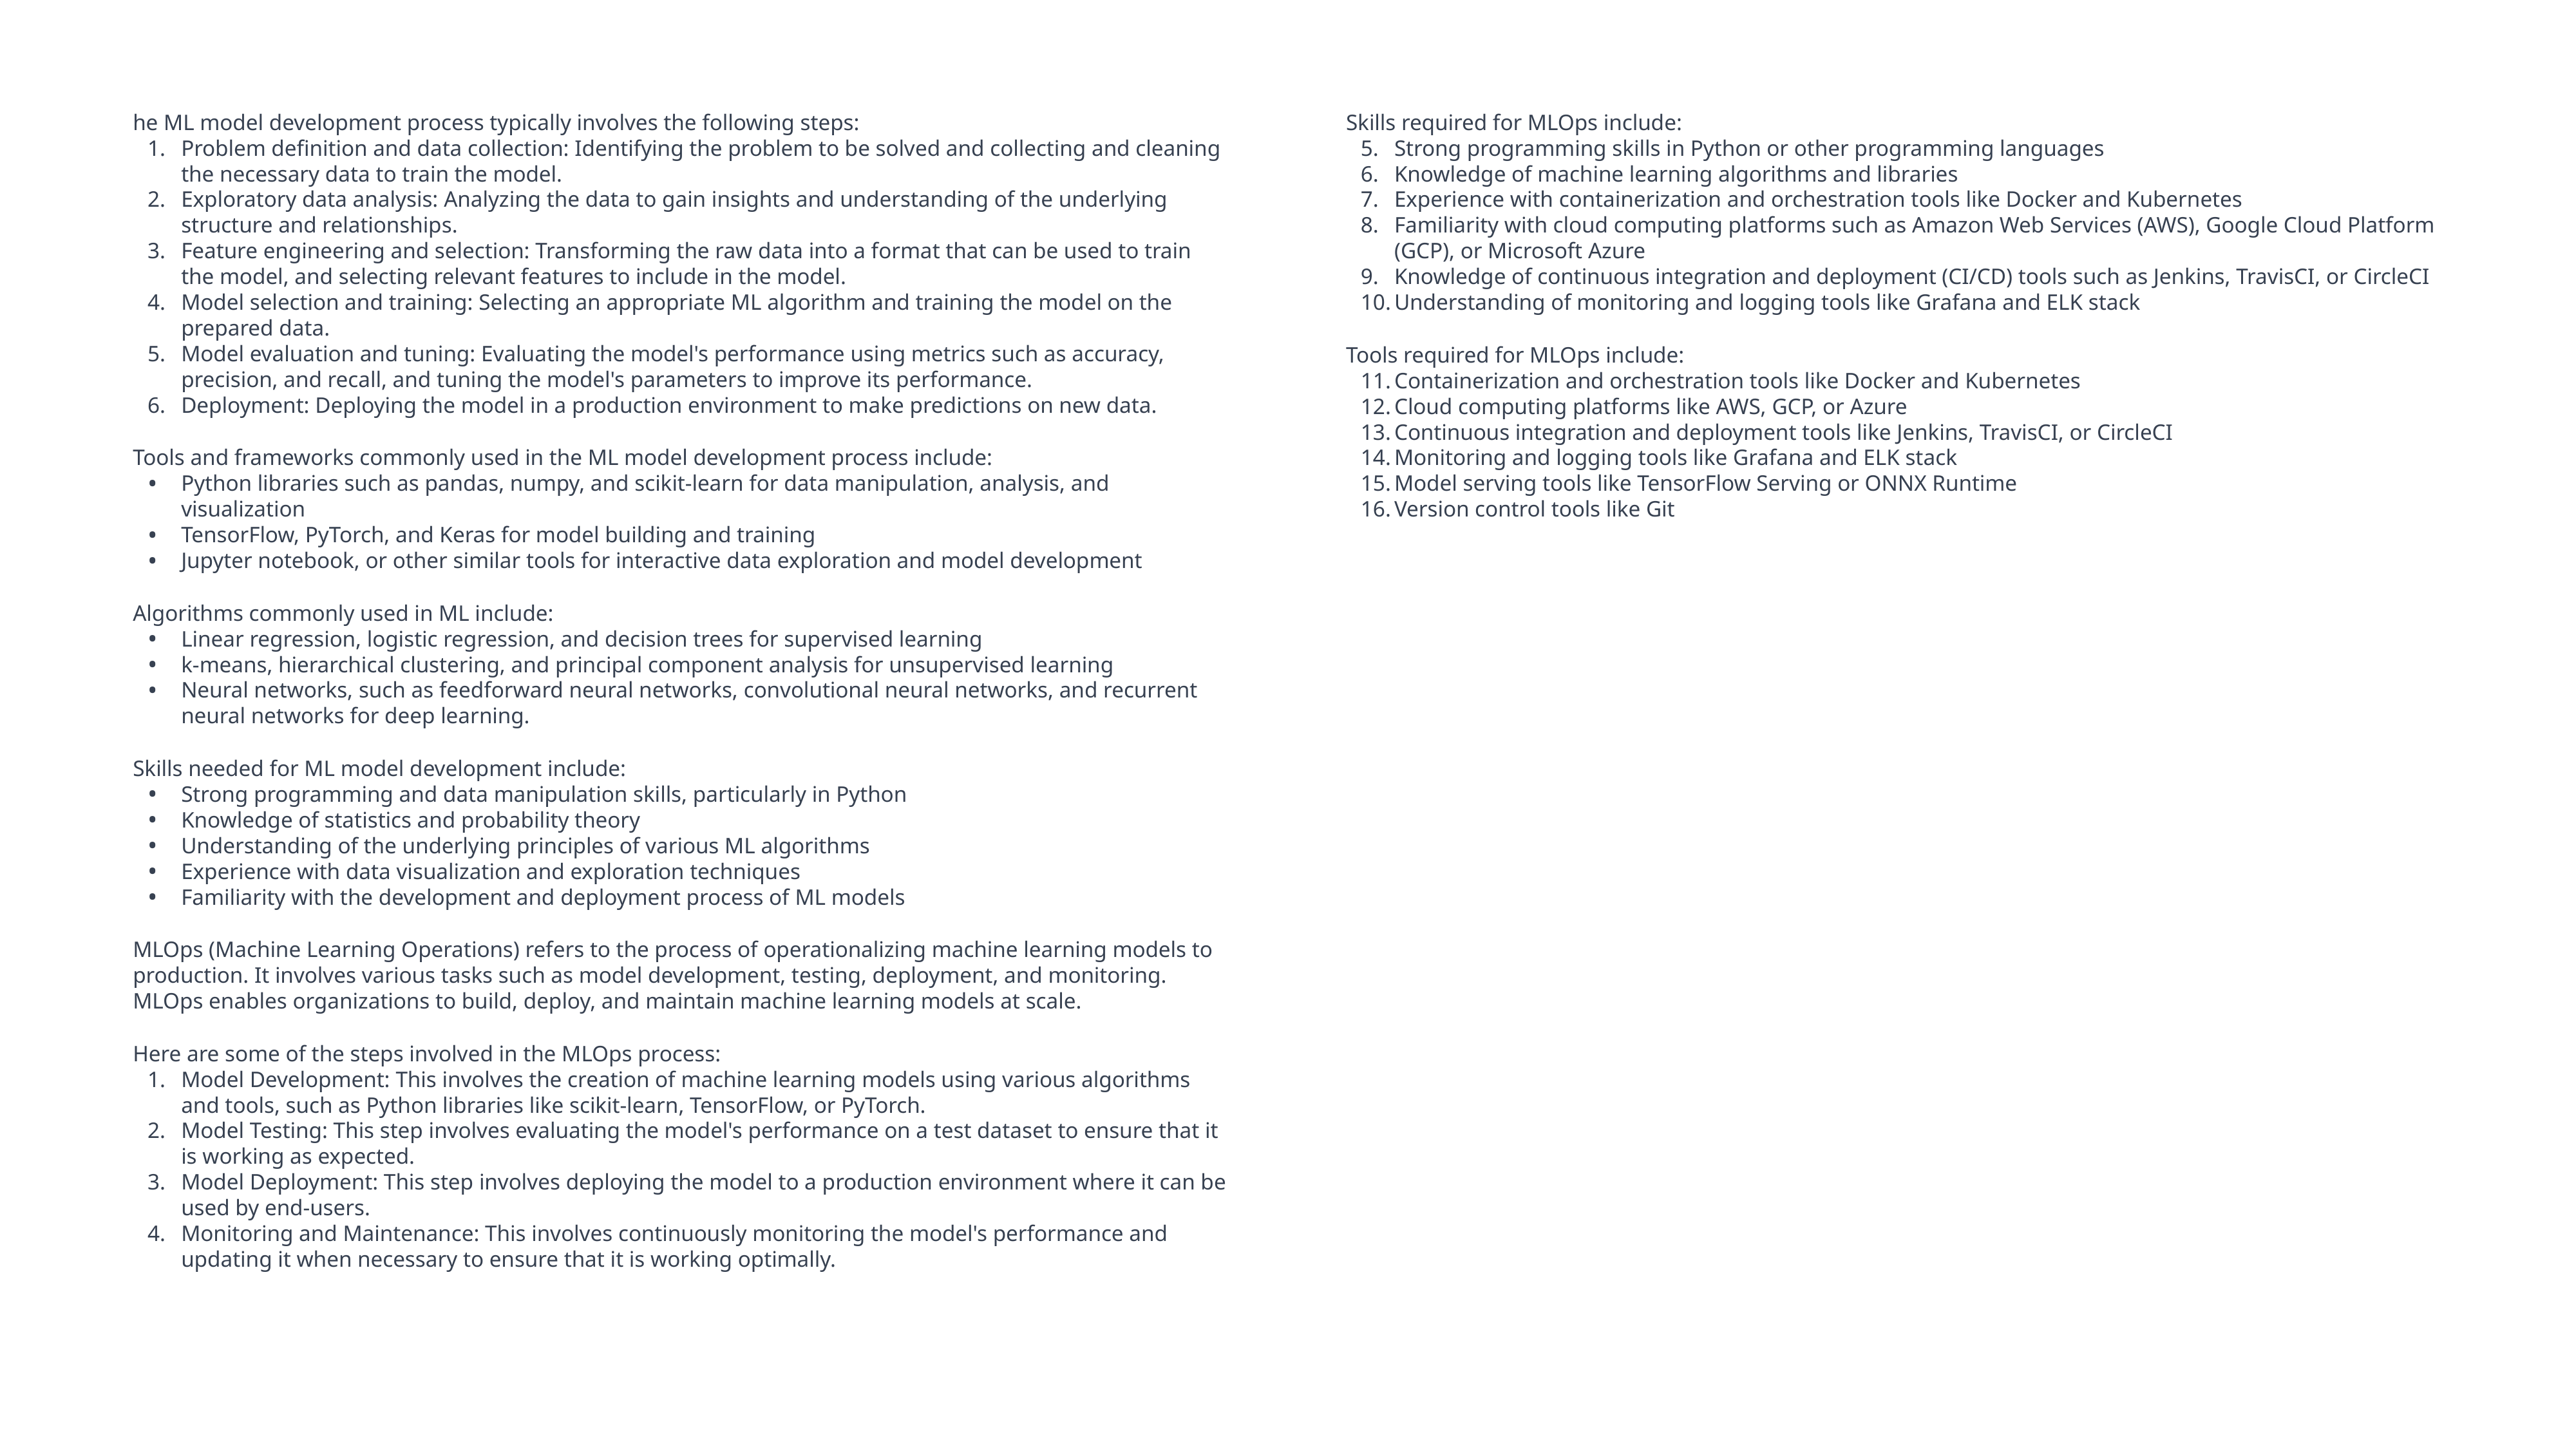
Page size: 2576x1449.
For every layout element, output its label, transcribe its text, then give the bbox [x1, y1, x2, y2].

list he ML model development process typically involves the following steps: Problem definition and data collection: Identifying the problem to be solved and collecting and cleaning the necessary data to train the model. Exploratory data analysis: Analyzing the data to gain insights and understanding of the underlying structure and relationships. Feature engineering and selection: Transforming the raw data into a format that can be used to train the model, and selecting relevant features to include in the model. Model selection and training: Selecting an appropriate ML algorithm and training the model on the prepared data. Model evaluation and tuning: Evaluating the model's performance using metrics such as accuracy, precision, and recall, and tuning the model's parameters to improve its performance. Deployment: Deploying the model in a production environment to make predictions on new data. Tools and frameworks commonly used in the ML model development process include: Python libraries such as pandas, numpy, and scikit-learn for data manipulation, analysis, and visualization TensorFlow, PyTorch, and Keras for model building and training Jupyter notebook, or other similar tools for interactive data exploration and model development Algorithms commonly used in ML include: Linear regression, logistic regression, and decision trees for supervised learning k-means, hierarchical clustering, and principal component analysis for unsupervised learning Neural networks, such as feedforward neural networks, convolutional neural networks, and recurrent neural networks for deep learning. Skills needed for ML model development include: Strong programming and data manipulation skills, particularly in Python Knowledge of statistics and probability theory Understanding of the underlying principles of various ML algorithms Experience with data visualization and exploration techniques Familiarity with the development and deployment process of ML models MLOps (Machine Learning Operations) refers to the process of operationalizing machine learning models to production. It involves various tasks such as model development, testing, deployment, and monitoring. MLOps enables organizations to build, deploy, and maintain machine learning models at scale. Here are some of the steps involved in the MLOps process: Model Development: This involves the creation of machine learning models using various algorithms and tools, such as Python libraries like scikit-learn, TensorFlow, or PyTorch. Model Testing: This step involves evaluating the model's performance on a test dataset to ensure that it is working as expected. Model Deployment: This step involves deploying the model to a production environment where it can be used by end-users. Monitoring and Maintenance: This involves continuously monitoring the model's performance and updating it when necessary to ensure that it is working optimally. Skills required for MLOps include: Strong programming skills in Python or other programming languages Knowledge of machine learning algorithms and libraries Experience with containerization and orchestration tools like Docker and Kubernetes Familiarity with cloud computing platforms such as Amazon Web Services (AWS), Google Cloud Platform (GCP), or Microsoft Azure Knowledge of continuous integration and deployment (CI/CD) tools such as Jenkins, TravisCI, or CircleCI Understanding of monitoring and logging tools like Grafana and ELK stack Tools required for MLOps include: Containerization and orchestration tools like Docker and Kubernetes Cloud computing platforms like AWS, GCP, or Azure Continuous integration and deployment tools like Jenkins, TravisCI, or CircleCI Monitoring and logging tools like Grafana and ELK stack Model serving tools like TensorFlow Serving or ONNX Runtime Version control tools like Git [127, 103, 2449, 1321]
